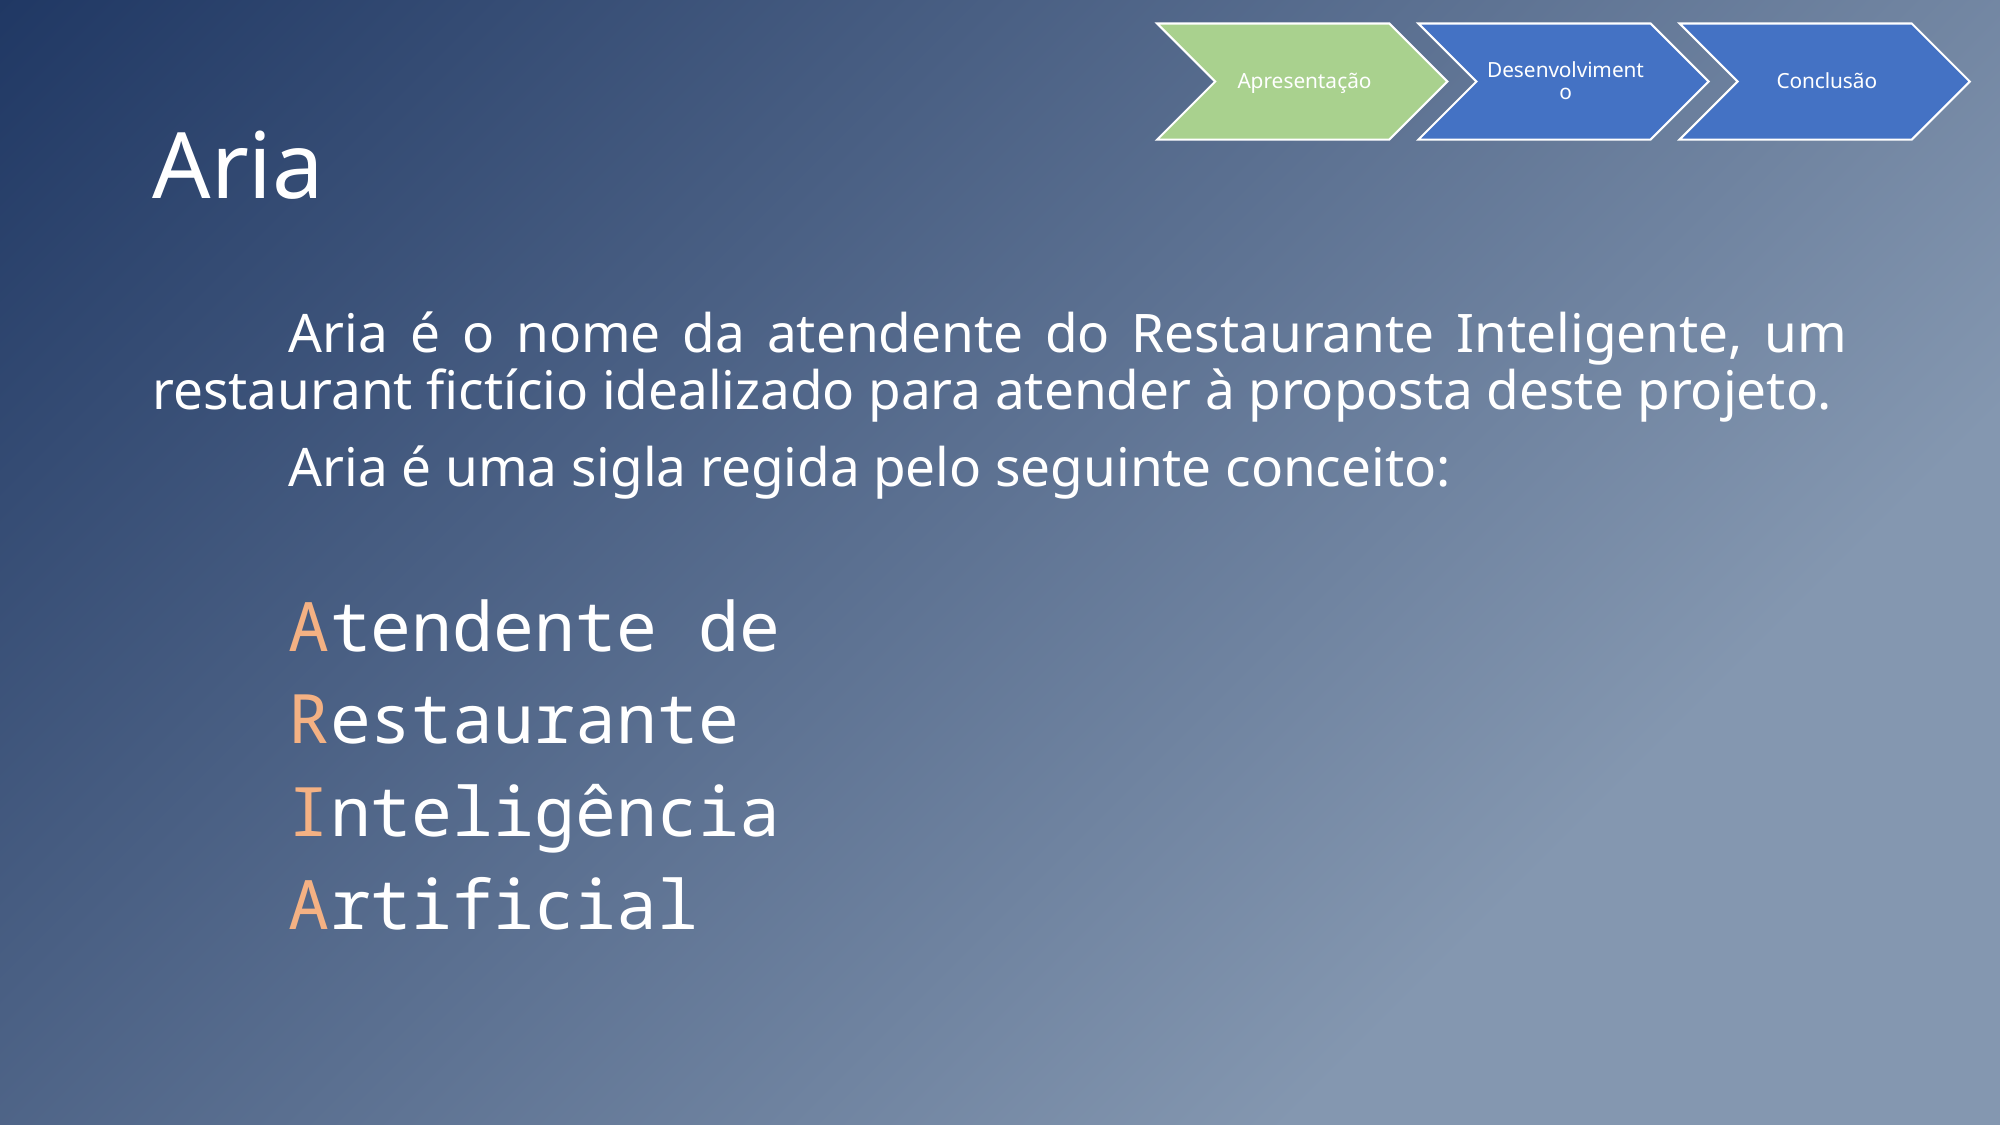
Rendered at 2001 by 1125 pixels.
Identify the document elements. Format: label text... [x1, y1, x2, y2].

list Aria é o nome da atendente do Restaurante Inteligente, um restaurant fictício idealizado para atender à proposta deste projeto. Aria é uma sigla regida pelo seguinte conceito: Atendente de Restaurante Inteligência Artificial [137, 299, 1863, 1014]
title Aria [137, 59, 1863, 278]
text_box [1156, 22, 1971, 141]
